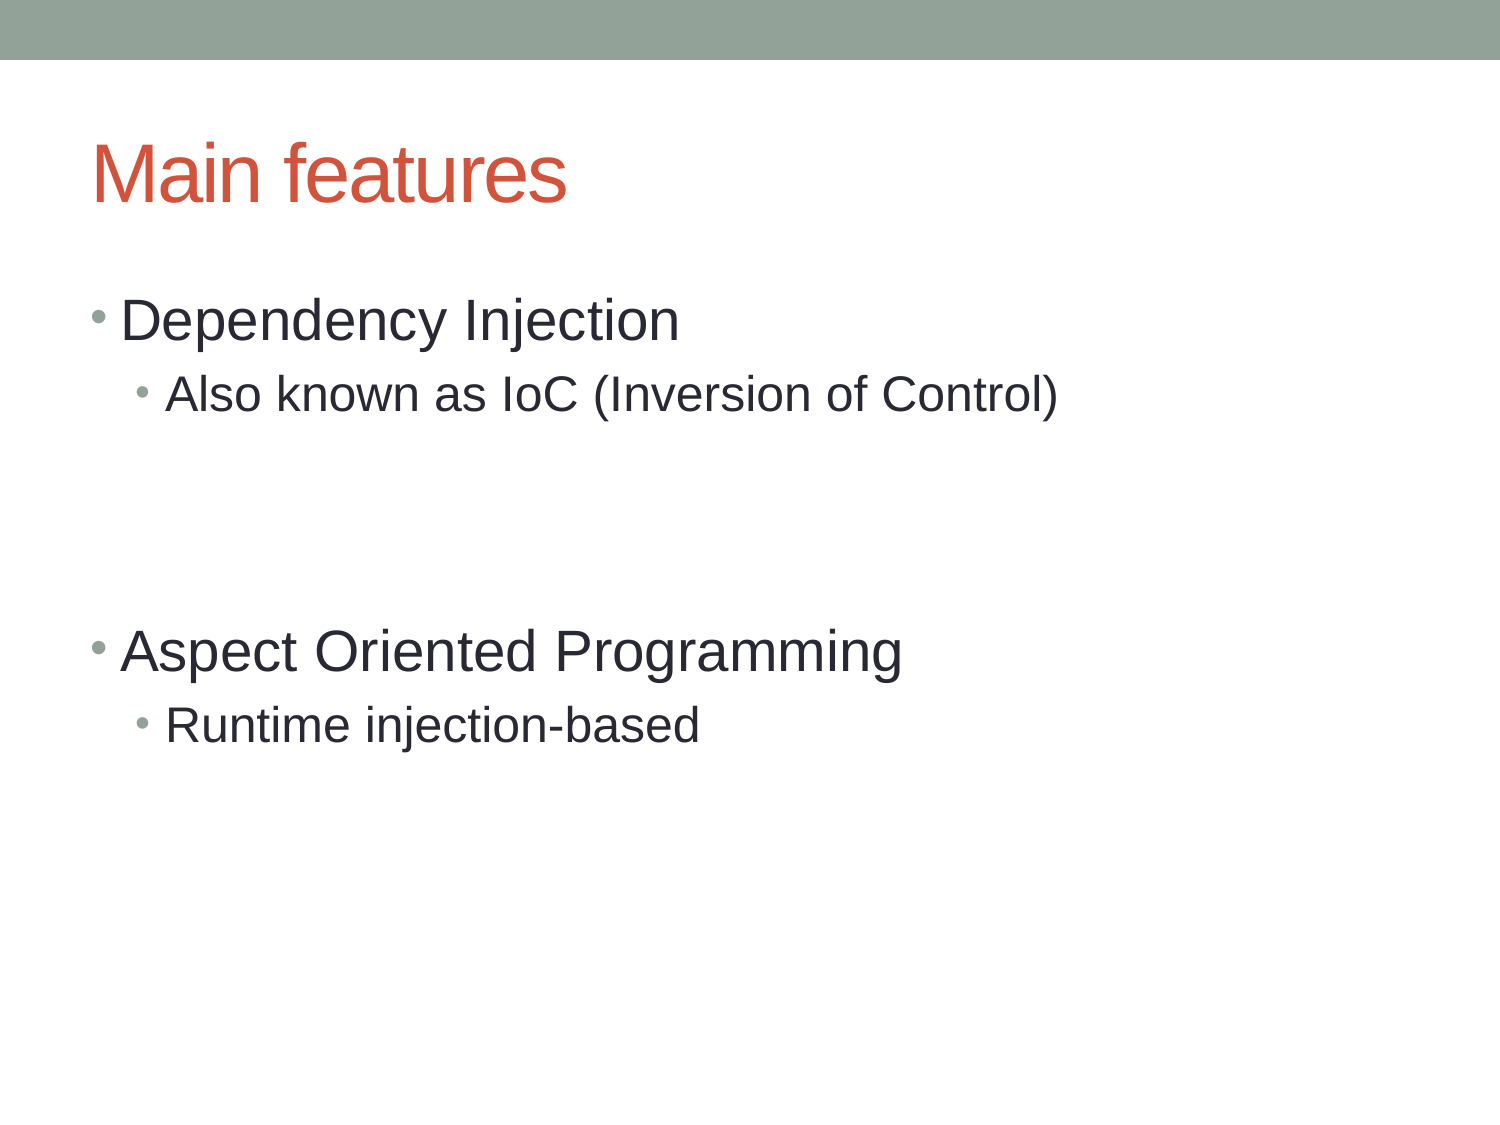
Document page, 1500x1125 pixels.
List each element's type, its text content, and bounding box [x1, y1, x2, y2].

list Dependency Injection Also known as IoC (Inversion of Control) Aspect Oriented Programming Runtime injection-based [75, 274, 1425, 1049]
title Main features [75, 87, 1425, 250]
